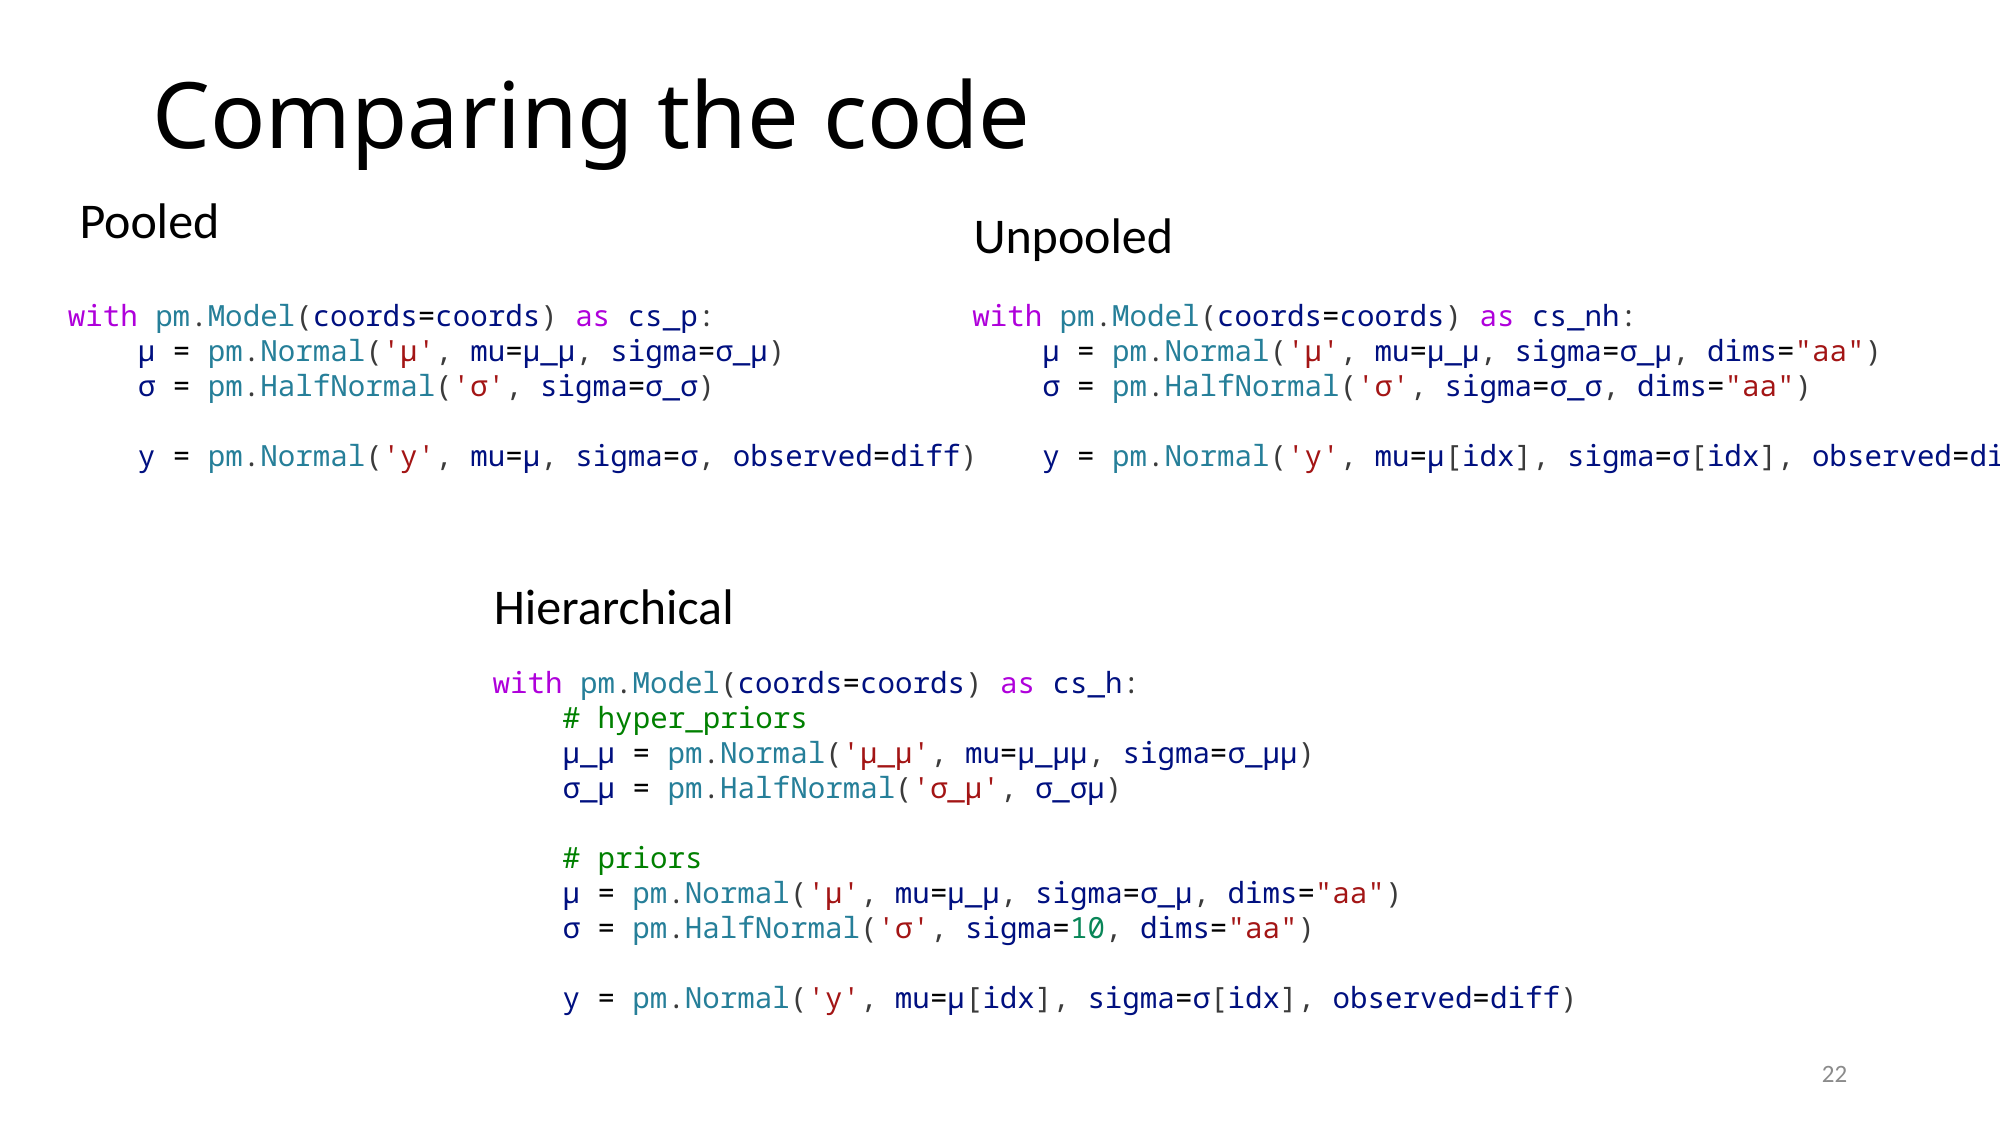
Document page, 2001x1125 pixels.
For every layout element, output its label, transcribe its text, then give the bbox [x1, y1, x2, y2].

text_box with pm.Model(coords=coords) as cs_nh: μ = pm.Normal('μ', mu=μ_μ, sigma=σ_μ, dims="aa") σ = pm.HalfNormal('σ', sigma=σ_σ, dims="aa") y = pm.Normal('y', mu=μ[idx], sigma=σ[idx], observed=diff) [957, 289, 2000, 480]
text_box with pm.Model(coords=coords) as cs_h: # hyper_priors μ_μ = pm.Normal('μ_μ', mu=μ_μμ, sigma=σ_μμ) σ_μ = pm.HalfNormal('σ_μ', σ_σμ) # priors μ = pm.Normal('μ', mu=μ_μ, sigma=σ_μ, dims="aa") σ = pm.HalfNormal('σ', sigma=10, dims="aa") y = pm.Normal('y', mu=μ[idx], sigma=σ[idx], observed=diff) [477, 657, 1738, 1022]
text_box Pooled [64, 181, 235, 256]
title Comparing the code [137, 59, 1863, 178]
text_box Hierarchical [479, 566, 749, 642]
slide_number 22 [1412, 1042, 1863, 1103]
text_box with pm.Model(coords=coords) as cs_p: μ = pm.Normal('μ', mu=μ_μ, sigma=σ_μ) σ = pm.HalfNormal('σ', sigma=σ_σ) y = pm.Normal('y', mu=μ, sigma=σ, observed=diff) [53, 289, 957, 480]
text_box Unpooled [958, 195, 1189, 271]
